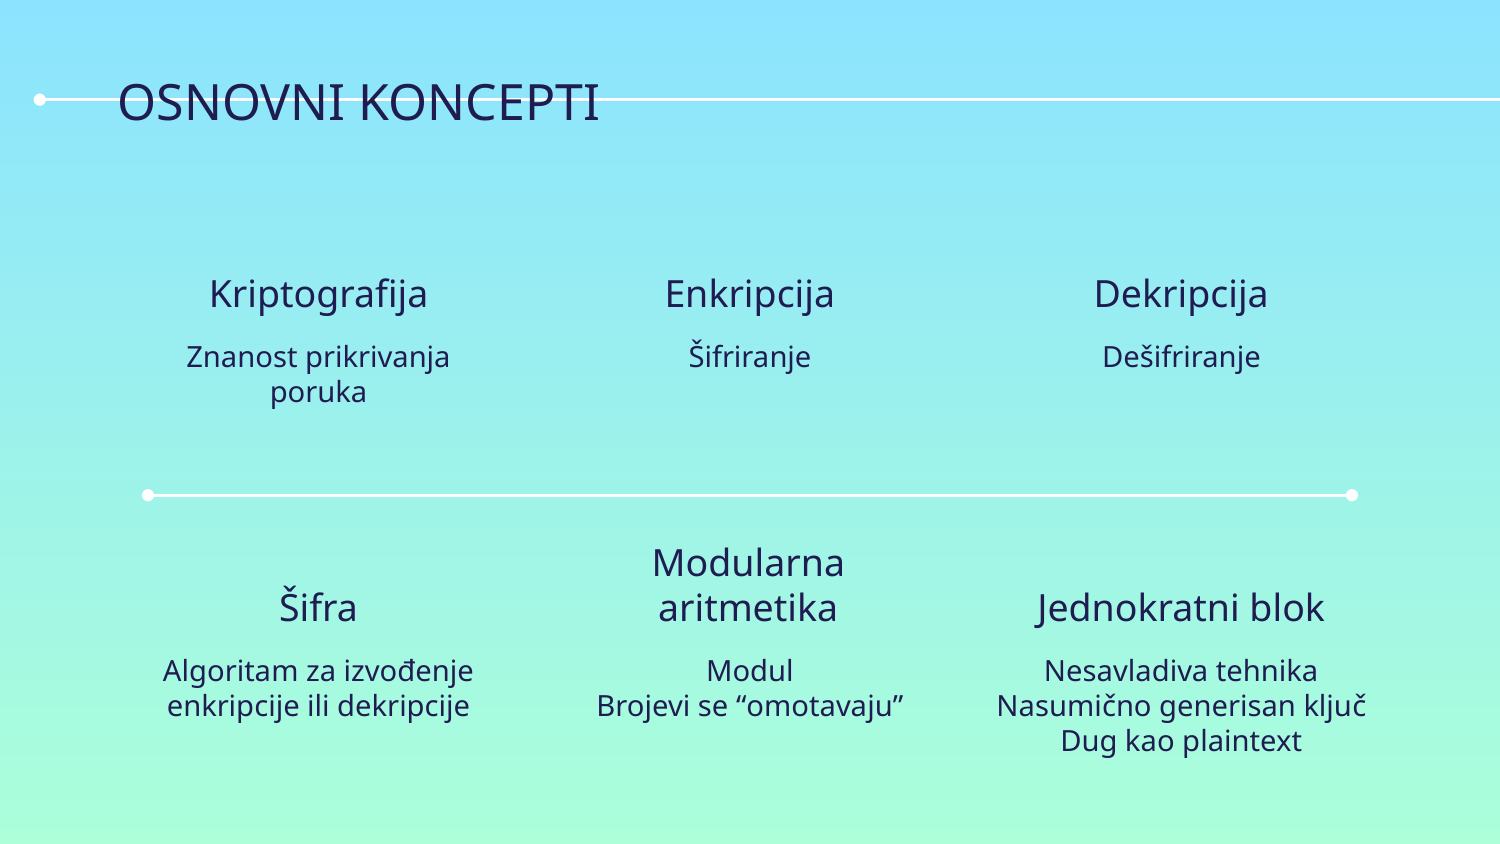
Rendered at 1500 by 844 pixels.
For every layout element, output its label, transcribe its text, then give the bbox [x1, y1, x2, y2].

list Šifriranje [568, 331, 932, 454]
list Algoritam za izvođenje enkripcije ili dekripcije [137, 644, 501, 768]
list Znanost prikrivanja poruka [137, 331, 501, 454]
title Kriptografija [137, 241, 501, 331]
title Jednokratni blok [999, 555, 1363, 644]
list Modul Brojevi se “omotavaju” [568, 644, 932, 768]
title Šifra [137, 555, 501, 644]
list Nesavladiva tehnika Nasumično generisan ključ Dug kao plaintext [979, 636, 1383, 768]
title Modularna aritmetika [550, 555, 946, 644]
list Dešifriranje [999, 331, 1363, 454]
title Dekripcija [999, 241, 1363, 331]
title OSNOVNI KONCEPTI [102, 55, 1101, 144]
title Enkripcija [568, 241, 932, 331]
